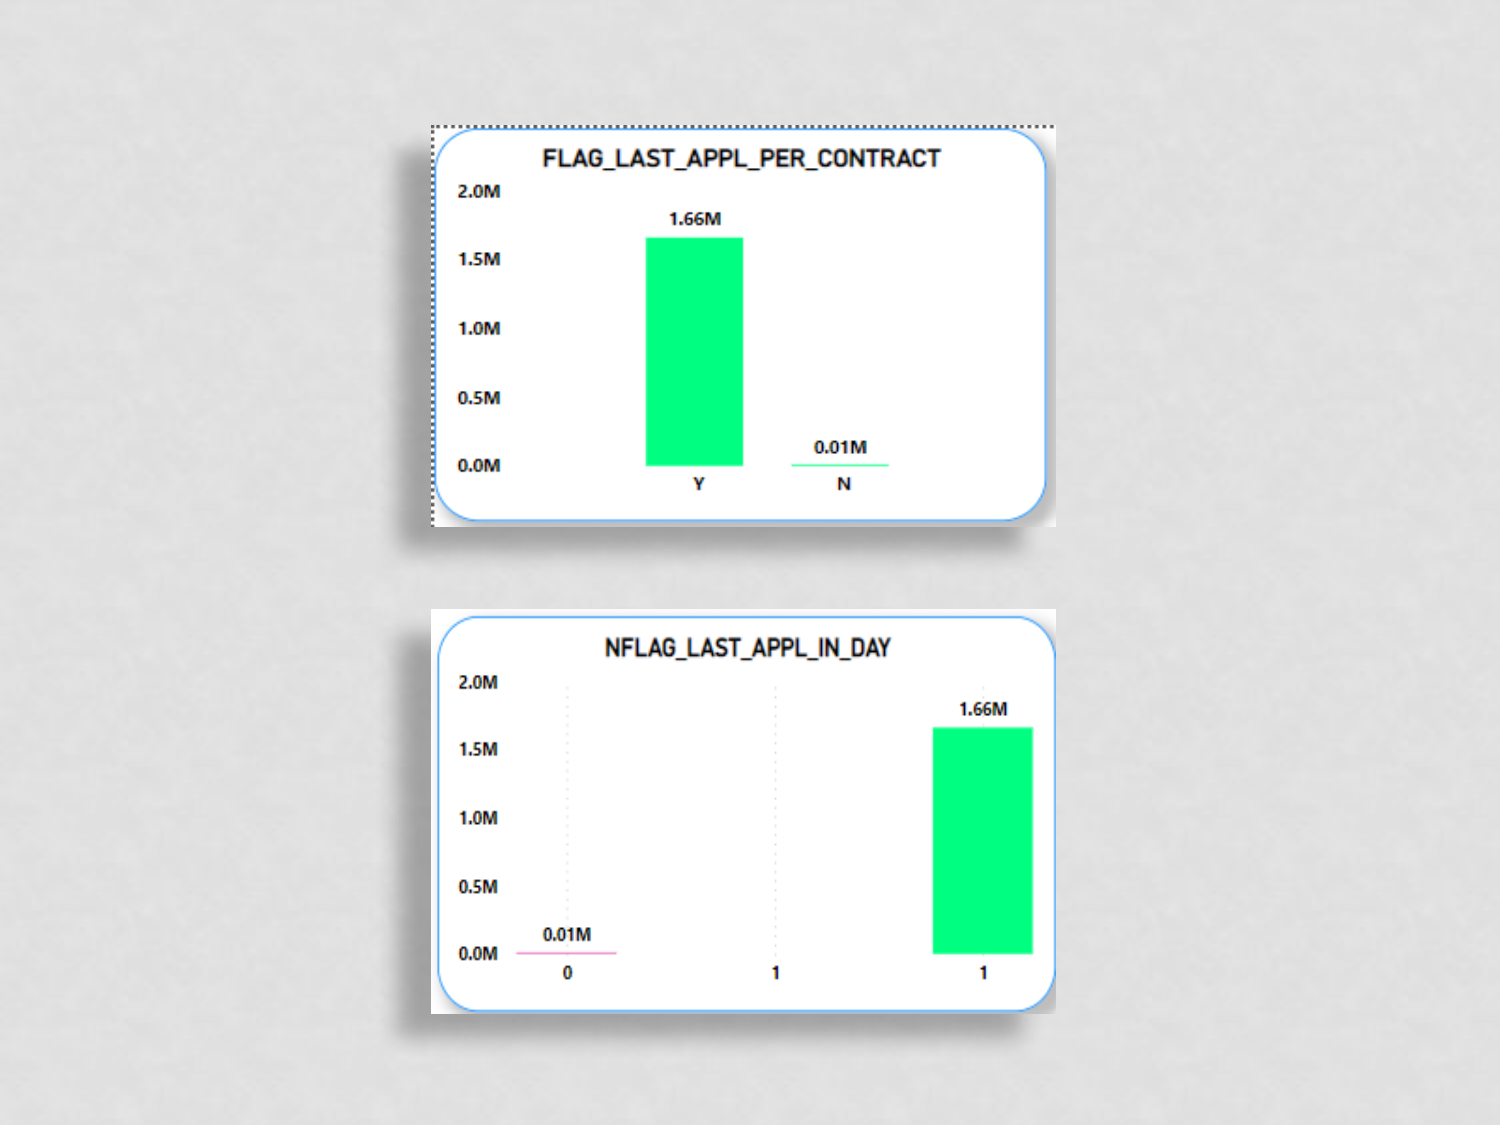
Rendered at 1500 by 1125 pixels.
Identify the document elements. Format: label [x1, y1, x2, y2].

picture [430, 125, 1056, 528]
picture [430, 609, 1056, 1014]
